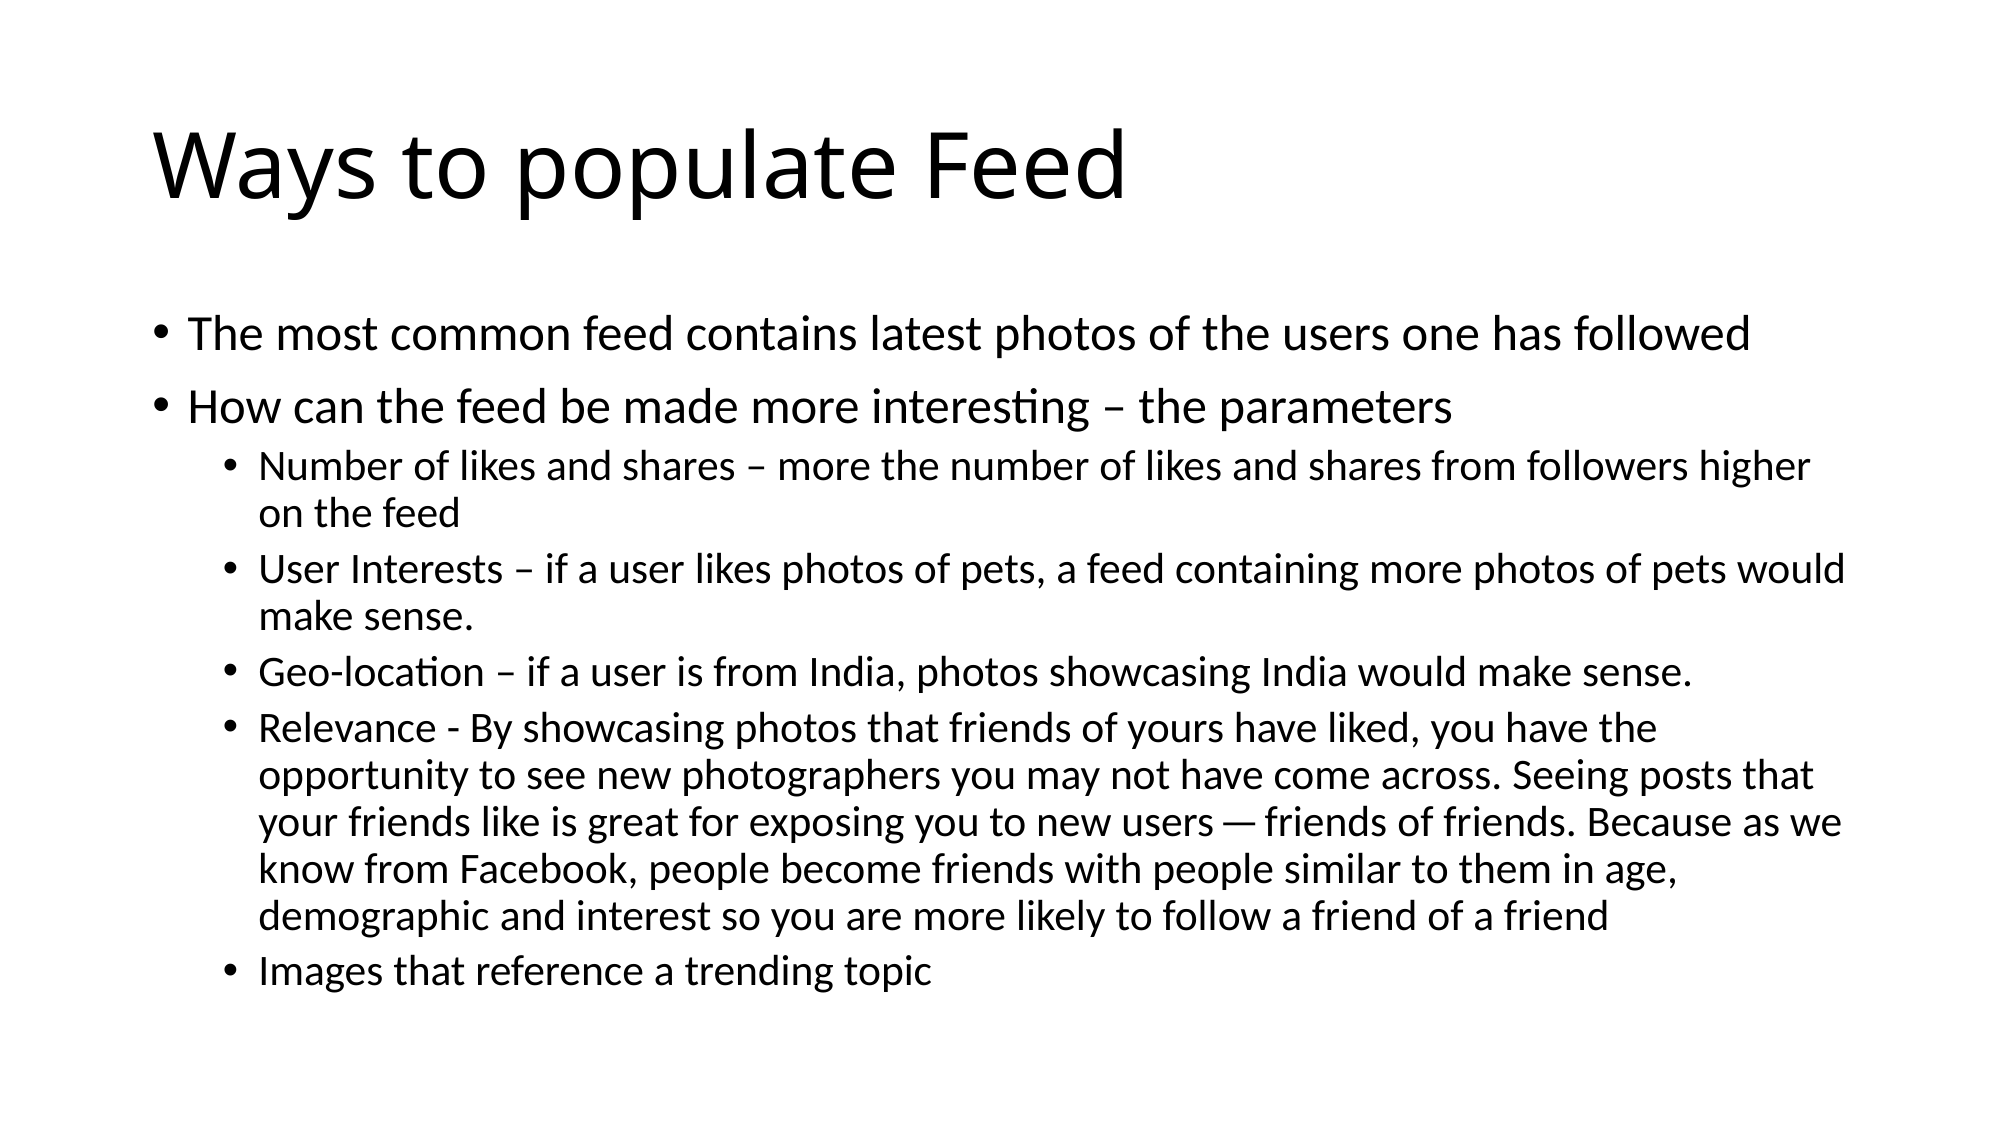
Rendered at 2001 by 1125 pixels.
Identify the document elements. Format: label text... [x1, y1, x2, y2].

title Ways to populate Feed [137, 59, 1863, 278]
list The most common feed contains latest photos of the users one has followed How can the feed be made more interesting – the parameters Number of likes and shares – more the number of likes and shares from followers higher on the feed User Interests – if a user likes photos of pets, a feed containing more photos of pets would make sense. Geo-location – if a user is from India, photos showcasing India would make sense. Relevance - By showcasing photos that friends of yours have liked, you have the opportunity to see new photographers you may not have come across. Seeing posts that your friends like is great for exposing you to new users — friends of friends. Because as we know from Facebook, people become friends with people similar to them in age, demographic and interest so you are more likely to follow a friend of a friend Images that reference a trending topic [137, 299, 1863, 1014]
